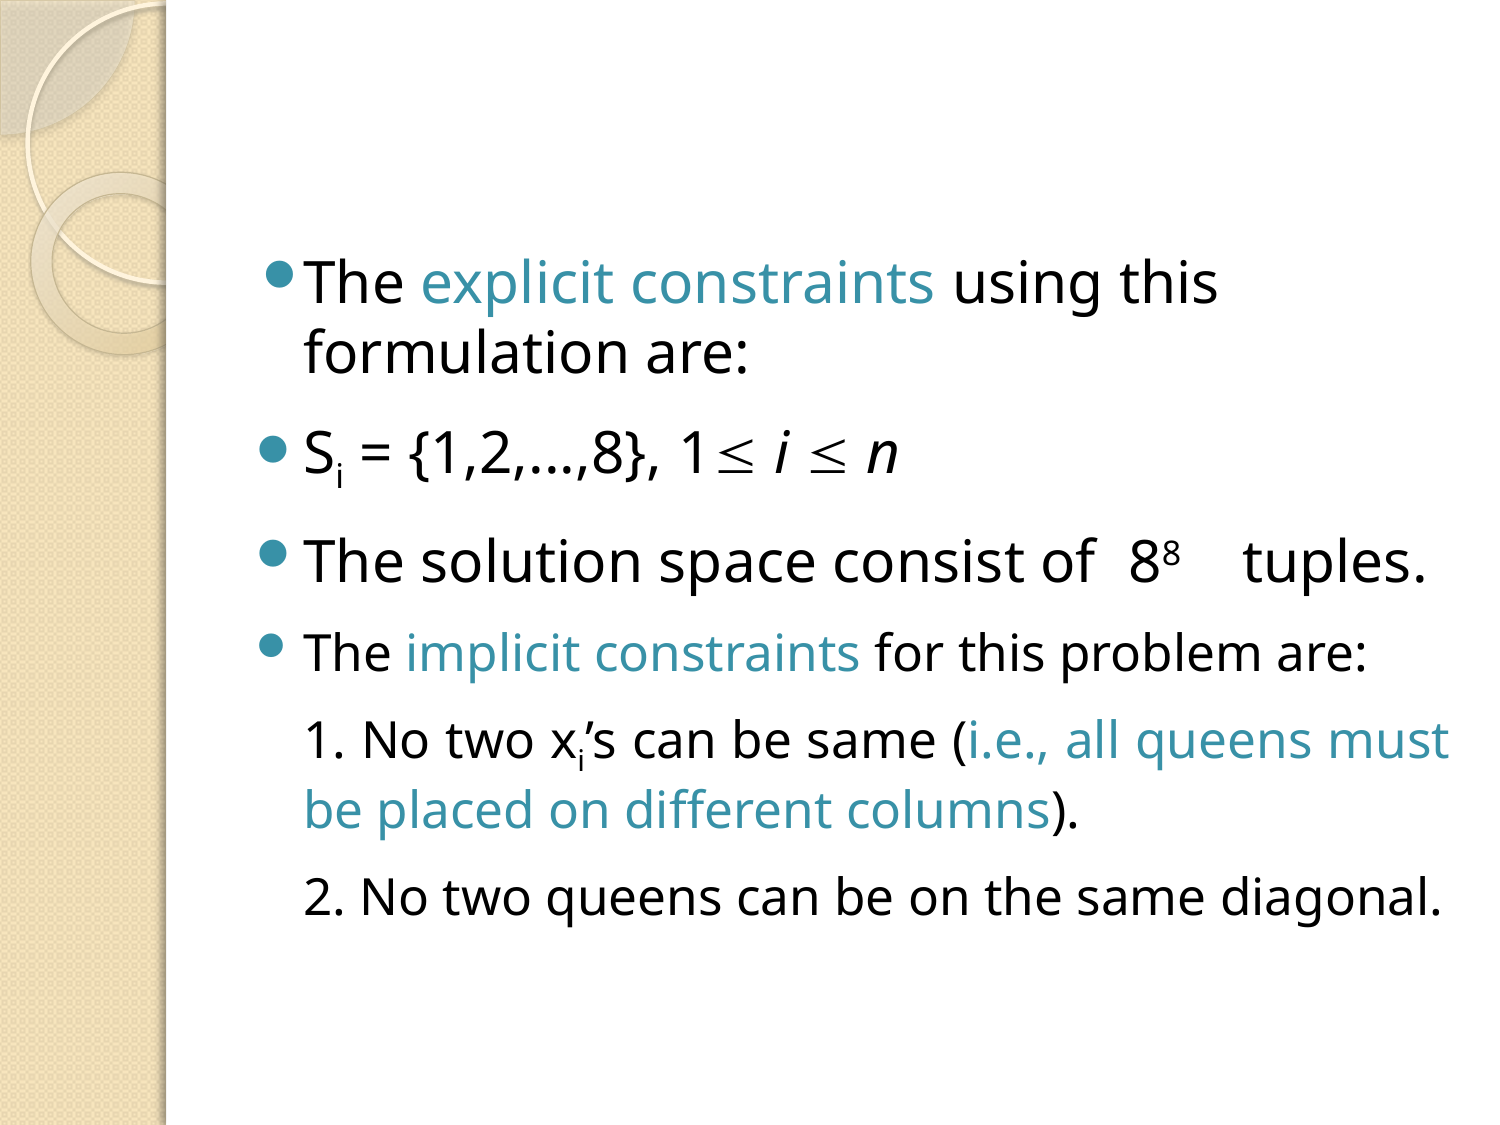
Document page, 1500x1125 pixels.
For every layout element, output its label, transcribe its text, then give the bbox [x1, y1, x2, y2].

list The explicit constraints using this formulation are: Si = {1,2,...,8}, 1 i  n The solution space consist of 88 tuples. The implicit constraints for this problem are: 1. No two xi’s can be same (i.e., all queens must be placed on different columns). 2. No two queens can be on the same diagonal. [235, 237, 1466, 1025]
